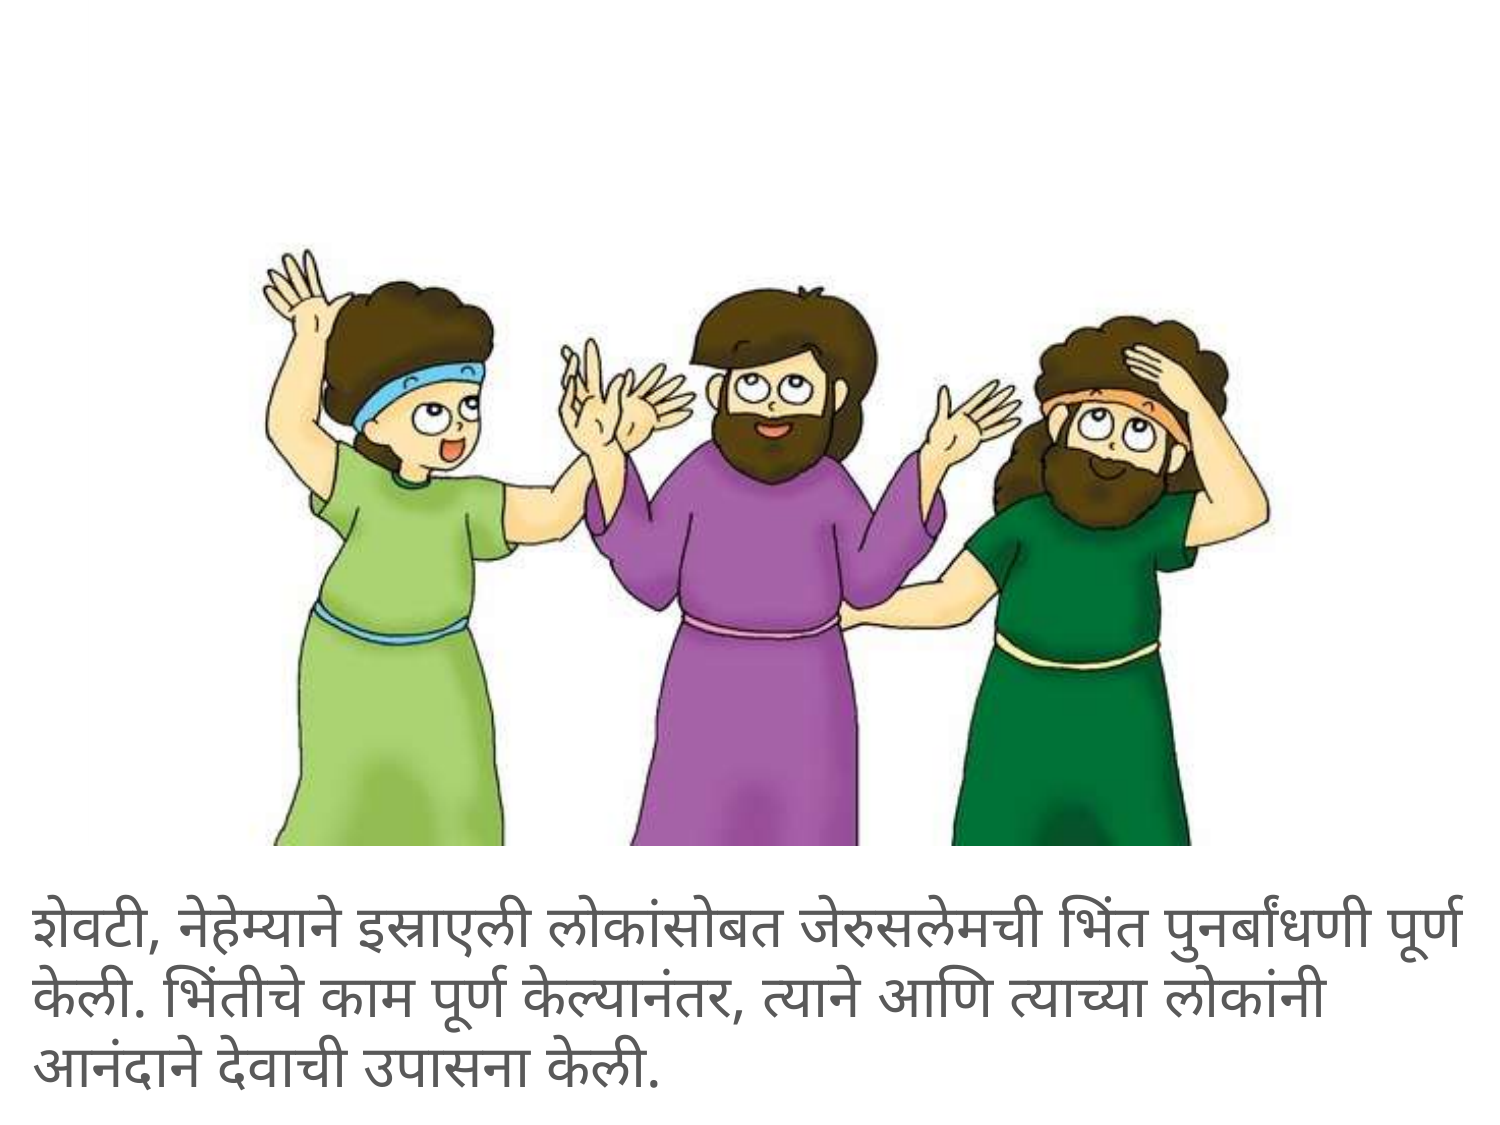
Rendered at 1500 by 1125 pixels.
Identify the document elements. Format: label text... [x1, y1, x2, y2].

picture [87, 0, 1410, 847]
text_box शेवटी, नेहेम्याने इस्राएली लोकांसोबत जेरुसलेमची भिंत पुनर्बांधणी पूर्ण केली. भिंतीचे काम पूर्ण केल्यानंतर, त्याने आणि त्याच्या लोकांनी आनंदाने देवाची उपासना केली. [17, 881, 1500, 1107]
